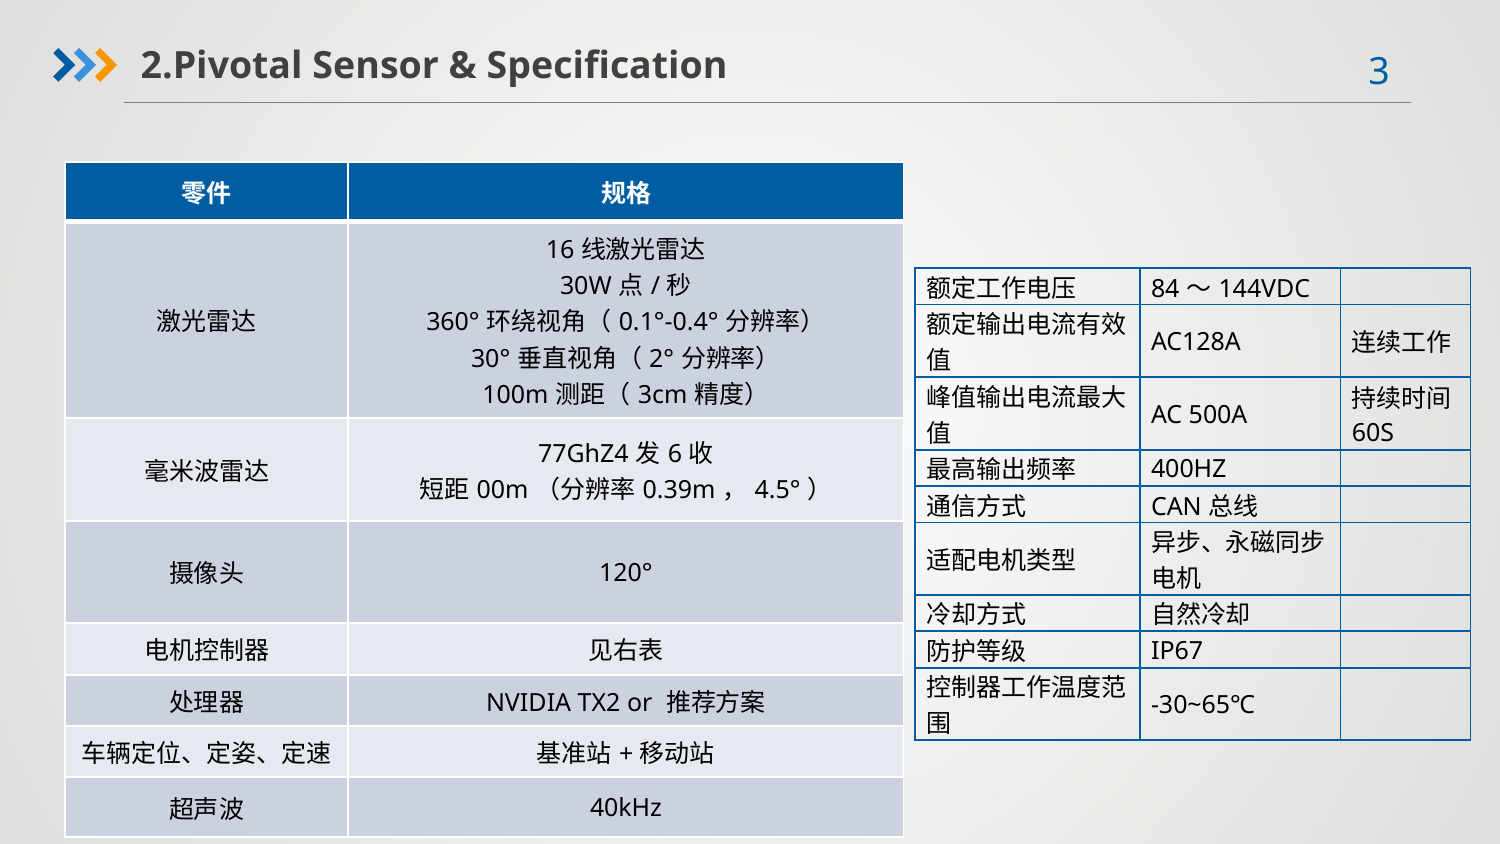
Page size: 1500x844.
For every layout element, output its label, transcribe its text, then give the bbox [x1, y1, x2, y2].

table_cell 77GhZ4发6收 短距00m（分辨率0.39m，4.5°） [349, 419, 903, 520]
table_cell [1341, 632, 1470, 667]
table_cell 120° [349, 522, 903, 622]
table_cell [1341, 487, 1470, 522]
table_cell 峰值输出电流最大值 [916, 378, 1139, 449]
table_cell 毫米波雷达 [66, 419, 347, 520]
table_cell 激光雷达 [66, 224, 347, 417]
table_cell 额定输出电流有效值 [916, 305, 1139, 376]
table_header 84～144VDC [1141, 269, 1340, 304]
table_cell 防护等级 [916, 632, 1139, 667]
table_cell 通信方式 [916, 487, 1139, 522]
table_cell 见右表 [349, 624, 903, 674]
table_cell 车辆定位、定姿、定速 [66, 727, 347, 776]
table_cell 40kHz [349, 778, 903, 836]
table_cell 16线激光雷达 30W点/秒 360°环绕视角（0.1°-0.4°分辨率） 30°垂直视角（2°分辨率） 100m测距（3cm精度） [349, 224, 903, 417]
table_cell [1341, 669, 1470, 739]
table_header 规格 [349, 163, 903, 219]
table_cell 基准站+移动站 [349, 727, 903, 776]
table_cell CAN总线 [1141, 487, 1340, 522]
table_cell [1341, 523, 1470, 594]
table_cell -30~65℃ [1141, 669, 1340, 739]
table_cell 冷却方式 [916, 596, 1139, 630]
text_box 2.Pivotal Sensor & Specification [140, 32, 750, 95]
picture [0, 0, 1500, 844]
table_cell AC128A [1141, 305, 1340, 376]
table_cell 连续工作 [1341, 305, 1470, 376]
table_cell 摄像头 [66, 522, 347, 622]
table_header 零件 [66, 163, 347, 219]
table_cell 自然冷却 [1141, 596, 1340, 630]
table_cell [1341, 451, 1470, 485]
table_cell 持续时间60S [1341, 378, 1470, 449]
table_cell NVIDIA TX2 or 推荐方案 [349, 676, 903, 725]
table_cell 最高输出频率 [916, 451, 1139, 485]
table_header [1341, 269, 1470, 304]
table_cell AC 500A [1141, 378, 1340, 449]
table_cell 电机控制器 [66, 624, 347, 674]
table_cell 控制器工作温度范围 [916, 669, 1139, 739]
table_cell 超声波 [66, 778, 347, 836]
table_cell 异步、永磁同步电机 [1141, 523, 1340, 594]
table_cell 适配电机类型 [916, 523, 1139, 594]
table_cell 处理器 [66, 676, 347, 725]
table_header 额定工作电压 [916, 269, 1139, 304]
table_cell IP67 [1141, 632, 1340, 667]
table_cell 400HZ [1141, 451, 1340, 485]
table_cell [1341, 596, 1470, 630]
